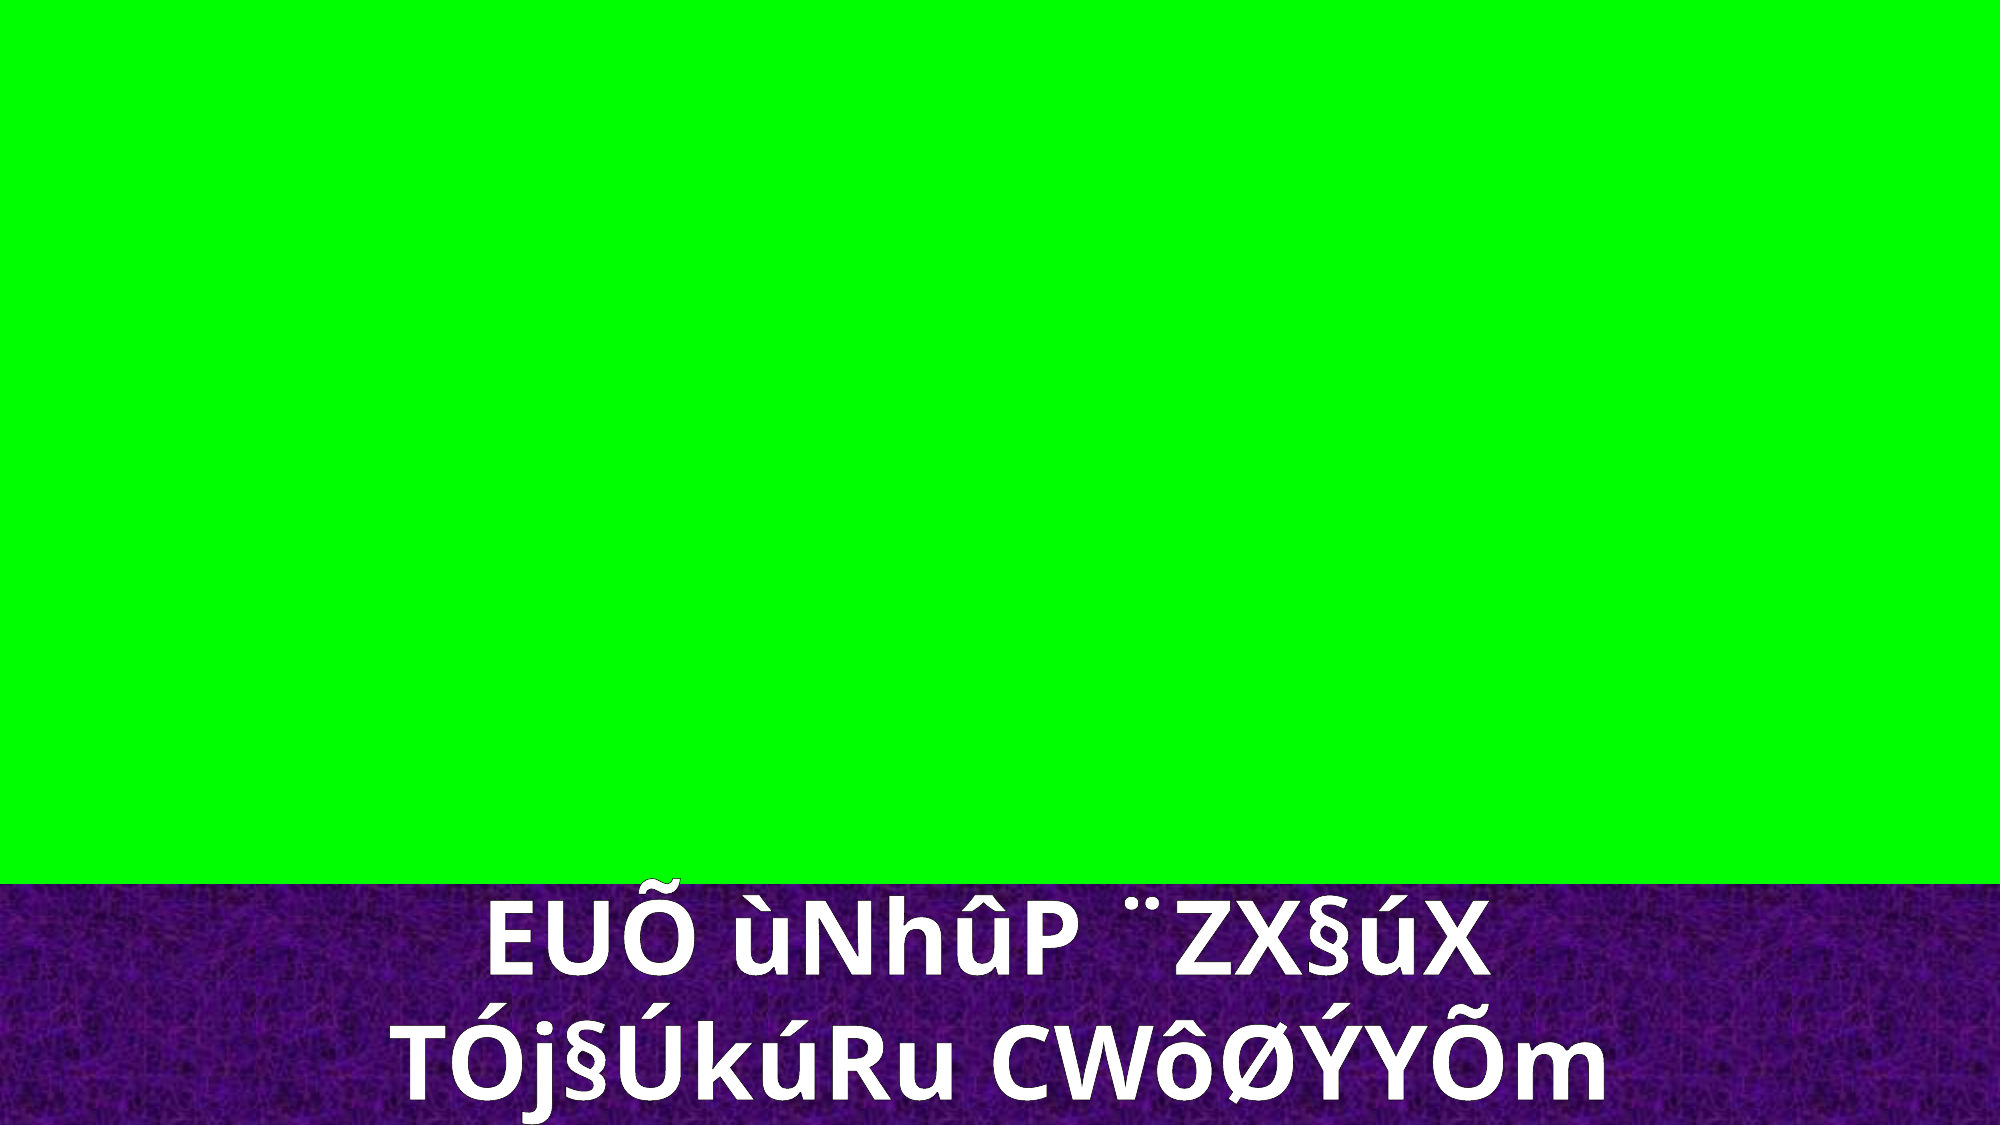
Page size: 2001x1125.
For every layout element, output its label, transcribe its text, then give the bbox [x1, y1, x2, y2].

text_box EUÕ ùNhûP ¨ZX§úX TÓj§ÚkúRu CWôØÝYÕm [0, 863, 2000, 1125]
